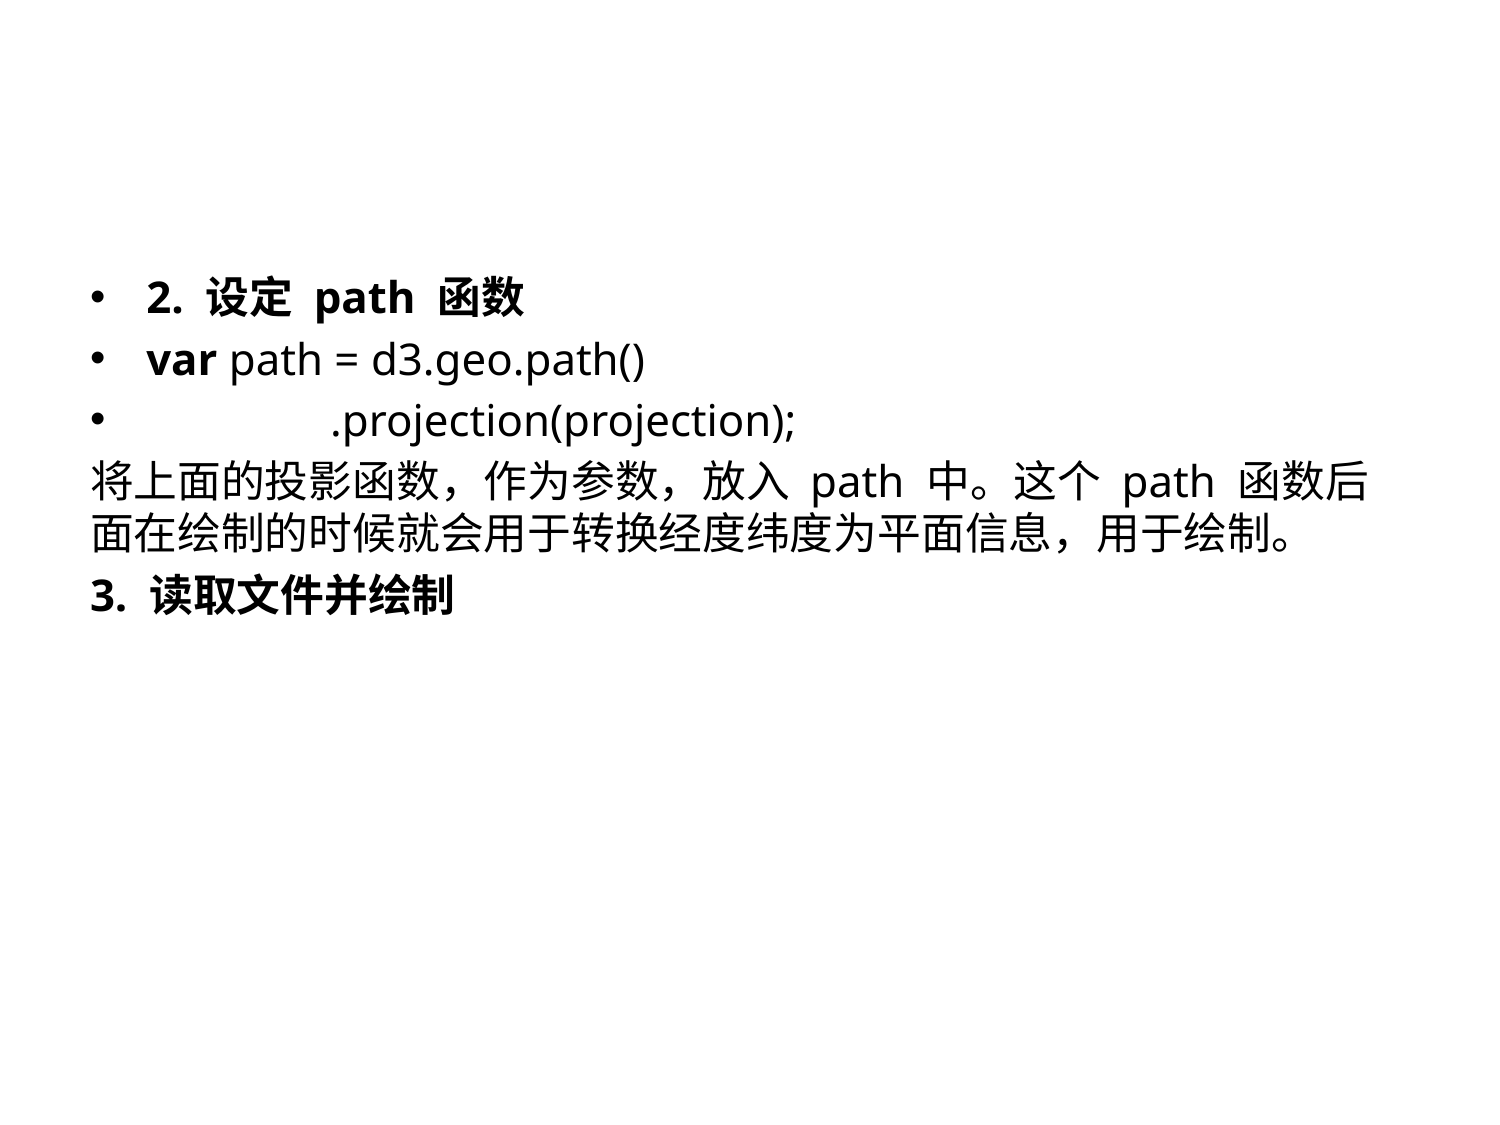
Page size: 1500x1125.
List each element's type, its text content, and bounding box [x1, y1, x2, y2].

list 2. 设定 path 函数 var path = d3.geo.path() .projection(projection); 将上面的投影函数，作为参数，放入 path 中。这个 path 函数后面在绘制的时候就会用于转换经度纬度为平面信息，用于绘制。 3. 读取文件并绘制 [75, 262, 1425, 1005]
